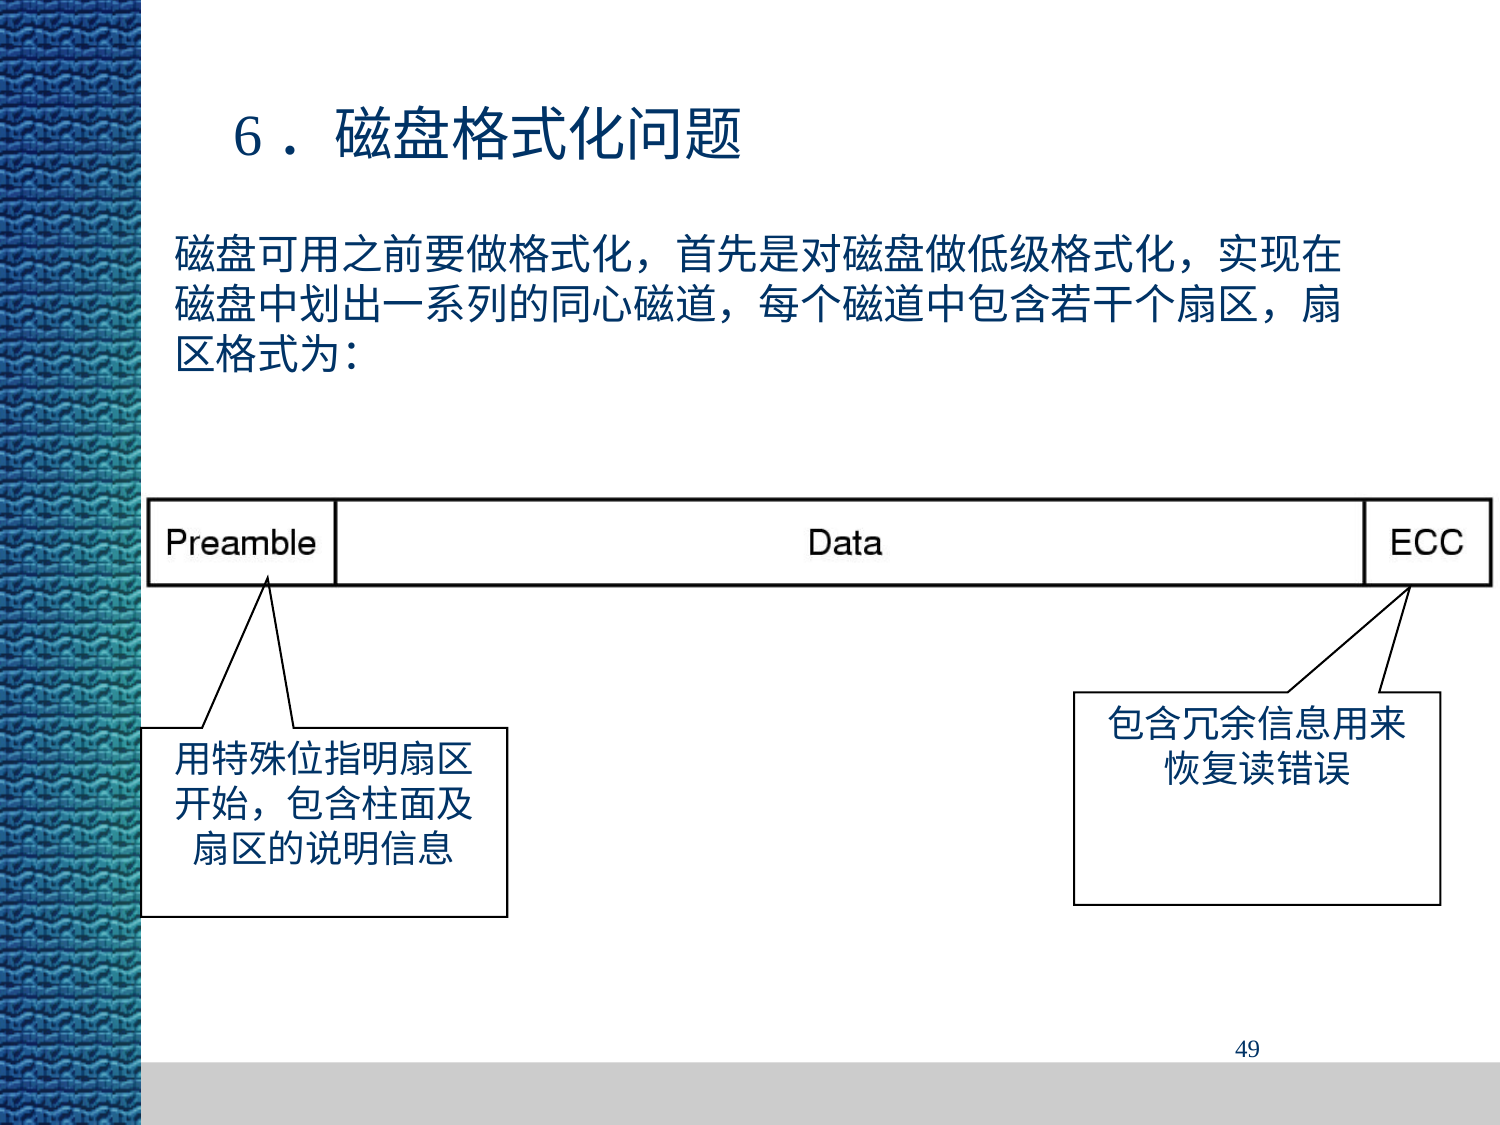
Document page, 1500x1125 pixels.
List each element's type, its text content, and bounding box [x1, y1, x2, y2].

text_box 磁盘可用之前要做格式化，首先是对磁盘做低级格式化，实现在磁盘中划出一系列的同心磁道，每个磁道中包含若干个扇区，扇区格式为： [159, 220, 1376, 385]
picture [0, 0, 1500, 1125]
text_box 6．磁盘格式化问题 [218, 90, 1317, 175]
text_box 包含冗余信息用来恢复读错误 [1074, 602, 1441, 905]
text_box 用特殊位指明扇区开始，包含柱面及扇区的说明信息 [141, 602, 508, 917]
text_box 49 [1025, 1024, 1275, 1100]
